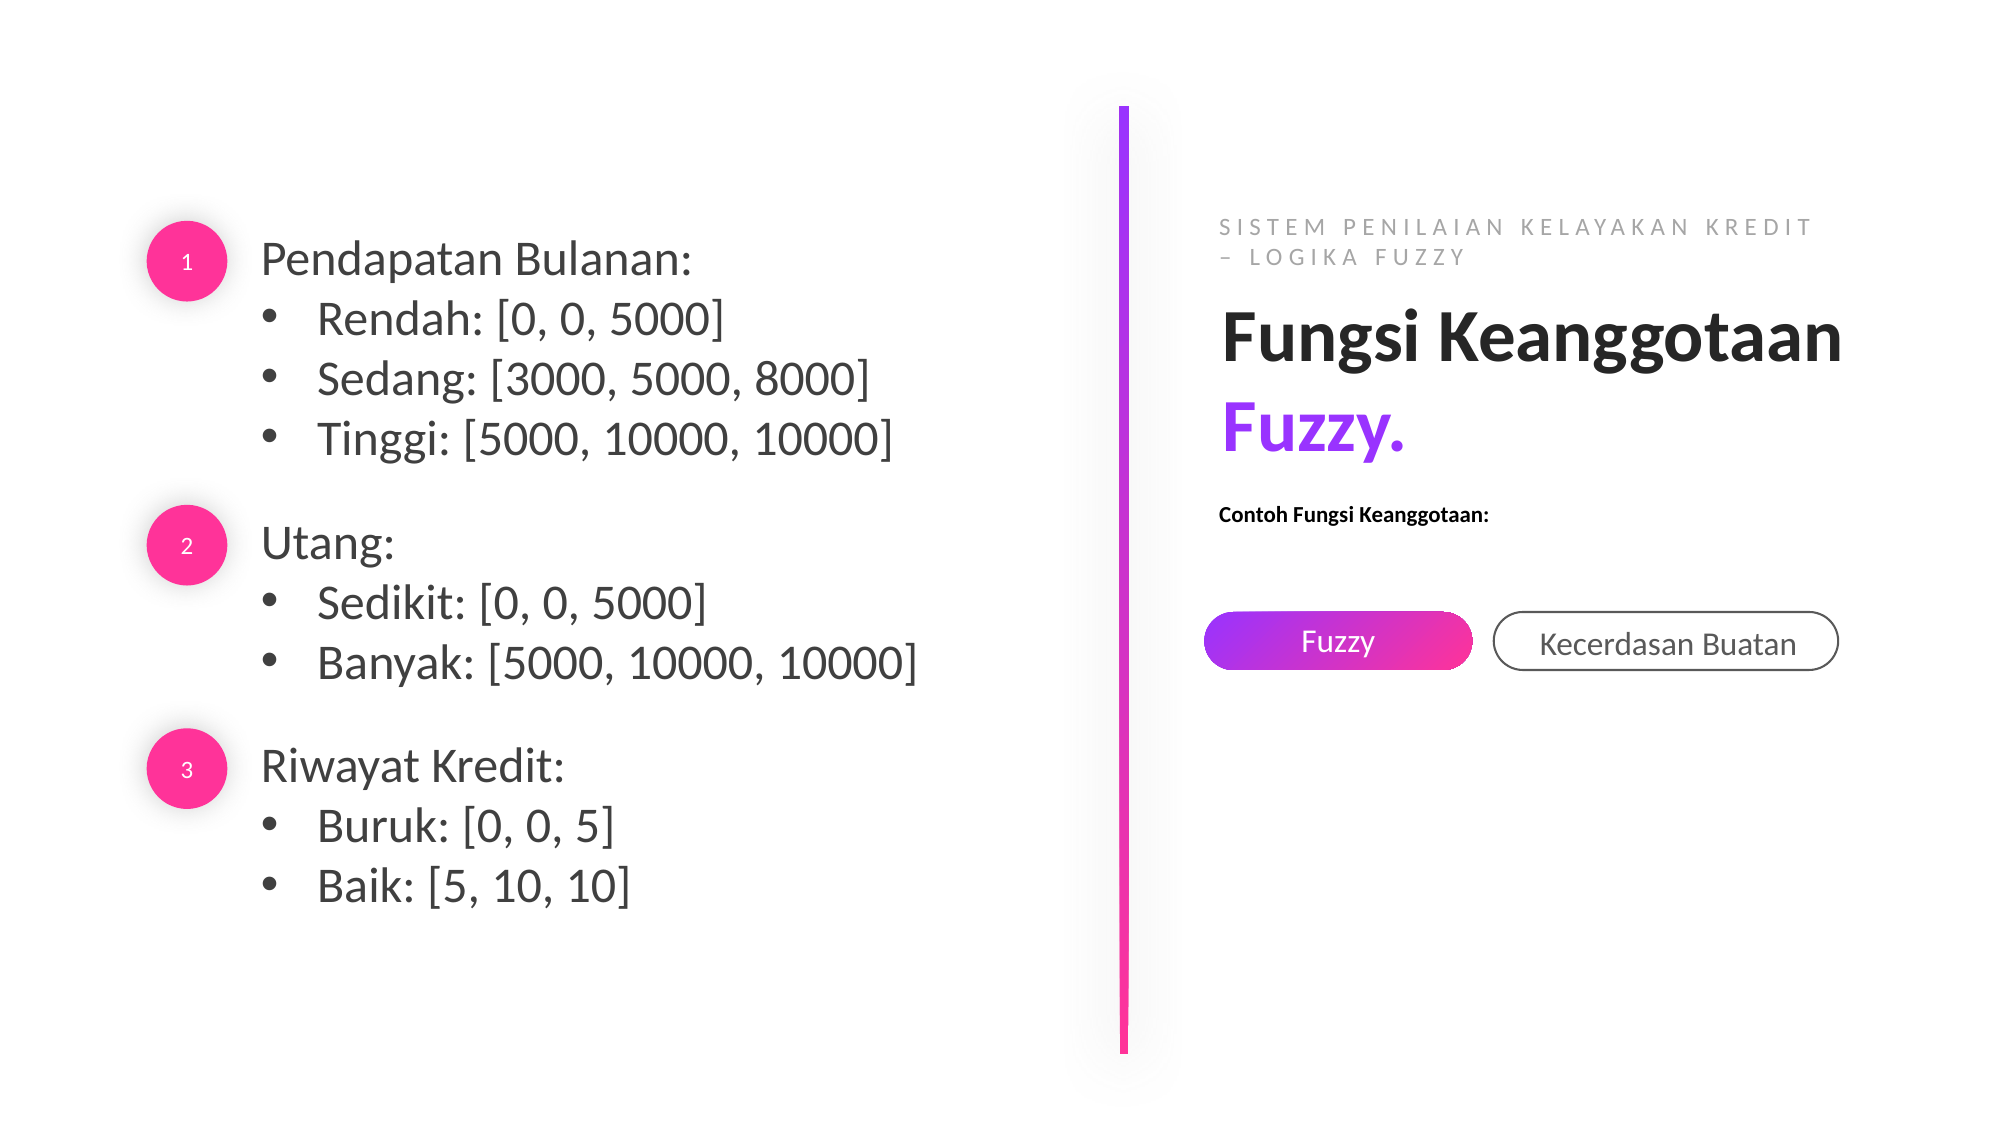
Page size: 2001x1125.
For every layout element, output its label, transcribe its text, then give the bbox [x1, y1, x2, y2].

text_box Contoh Fungsi Keanggotaan: [1204, 492, 1903, 563]
text_box Fungsi Keanggotaan Fuzzy. [1208, 278, 1860, 474]
text_box [1509, 610, 1823, 614]
text_box SISTEM PENILAIAN KELAYAKAN KREDIT – LOGIKA FUZZY [1204, 202, 1839, 278]
text_box Pendapatan Bulanan: Rendah: [0, 0, 5000] Sedang: [3000, 5000, 8000] Tinggi: [5000, 10000, 10000] [246, 218, 945, 473]
text_box Riwayat Kredit: Buruk: [0, 0, 5] Baik: [5, 10, 10] [246, 725, 945, 921]
text_box Fuzzy [1286, 611, 1390, 667]
text_box [1492, 624, 1498, 658]
text_box Utang: Sedikit: [0, 0, 5000] Banyak: [5000, 10000, 10000] [246, 502, 945, 697]
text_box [146, 728, 228, 809]
text_box [1119, 106, 1129, 1055]
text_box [146, 220, 228, 302]
text_box [1203, 610, 1474, 672]
text_box Kecerdasan Buatan [1498, 614, 1839, 670]
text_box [146, 504, 228, 586]
